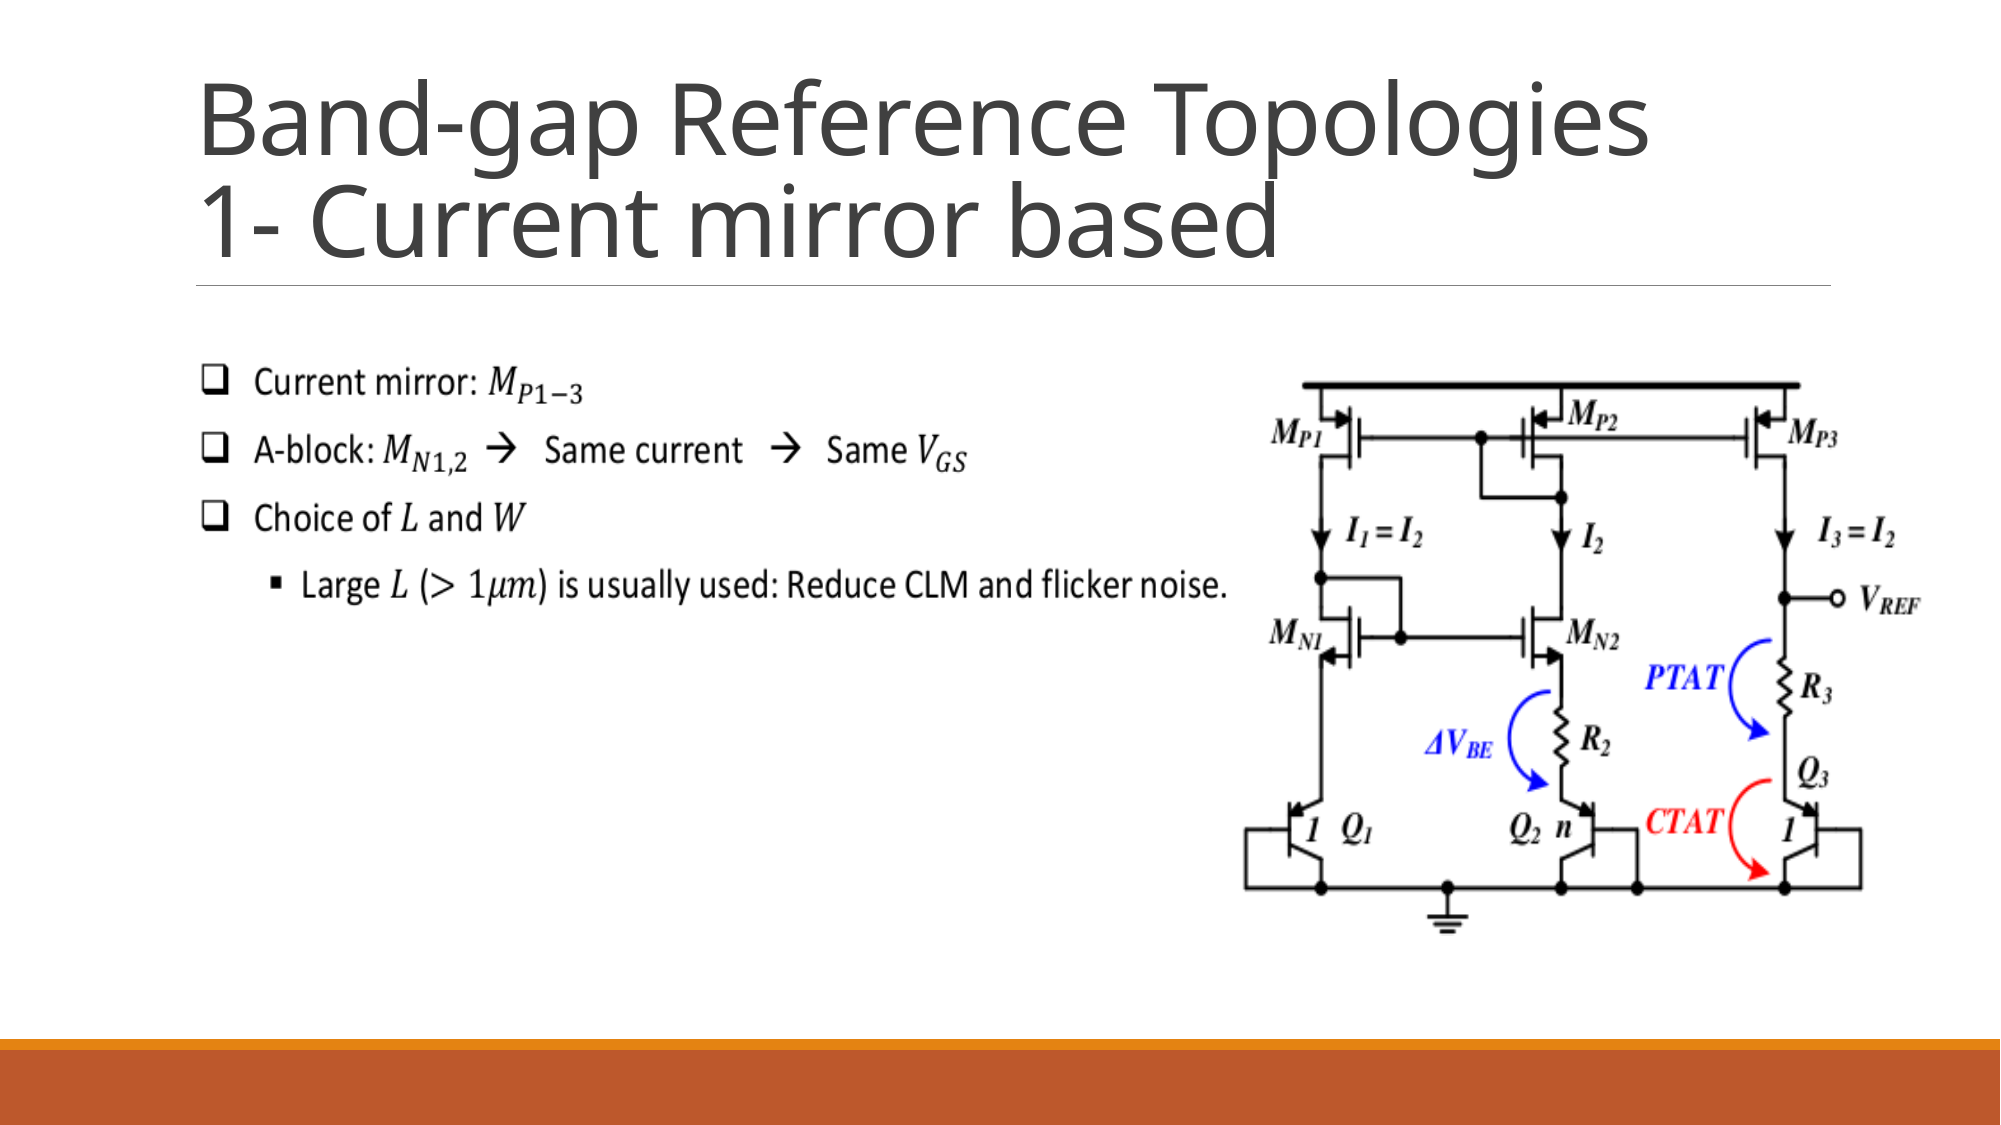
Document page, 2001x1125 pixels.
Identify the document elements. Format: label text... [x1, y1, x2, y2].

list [189, 352, 1230, 630]
picture [1230, 351, 1926, 937]
title Band-gap Reference Topologies 1- Current mirror based [180, 47, 1830, 285]
